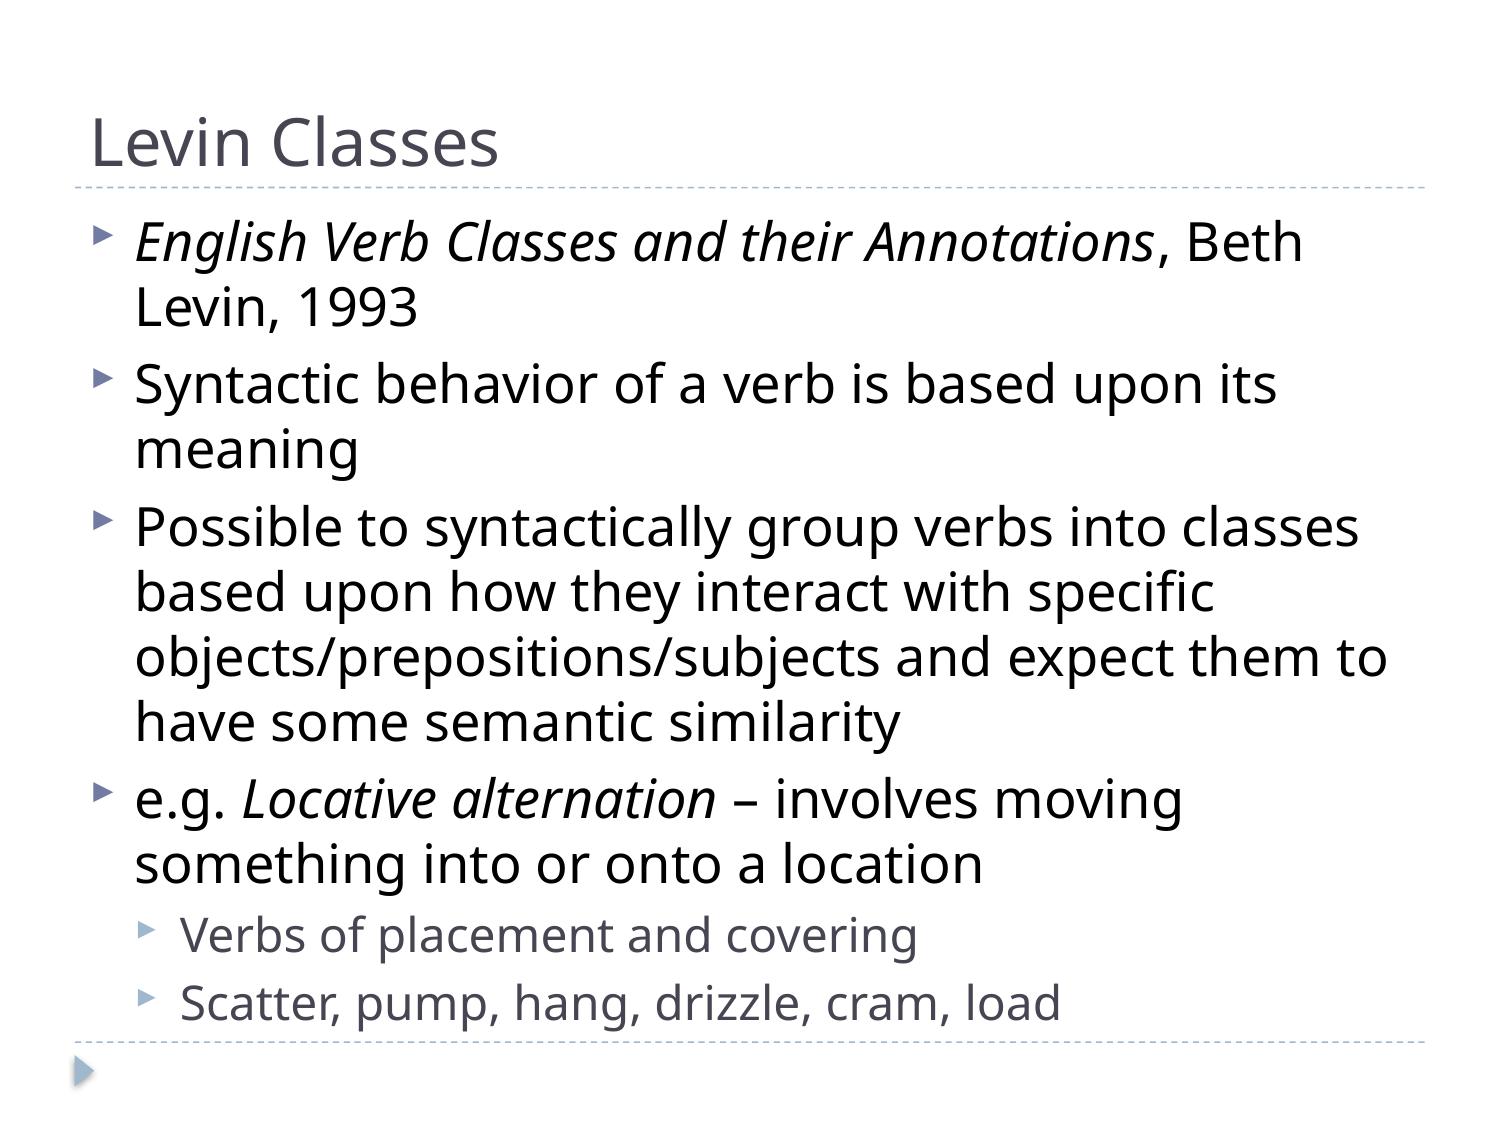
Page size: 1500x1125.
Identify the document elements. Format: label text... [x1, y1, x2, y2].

title Levin Classes [75, 24, 1425, 188]
list English Verb Classes and their Annotations, Beth Levin, 1993 Syntactic behavior of a verb is based upon its meaning Possible to syntactically group verbs into classes based upon how they interact with specific objects/prepositions/subjects and expect them to have some semantic similarity e.g. Locative alternation – involves moving something into or onto a location Verbs of placement and covering Scatter, pump, hang, drizzle, cram, load [75, 200, 1425, 1010]
